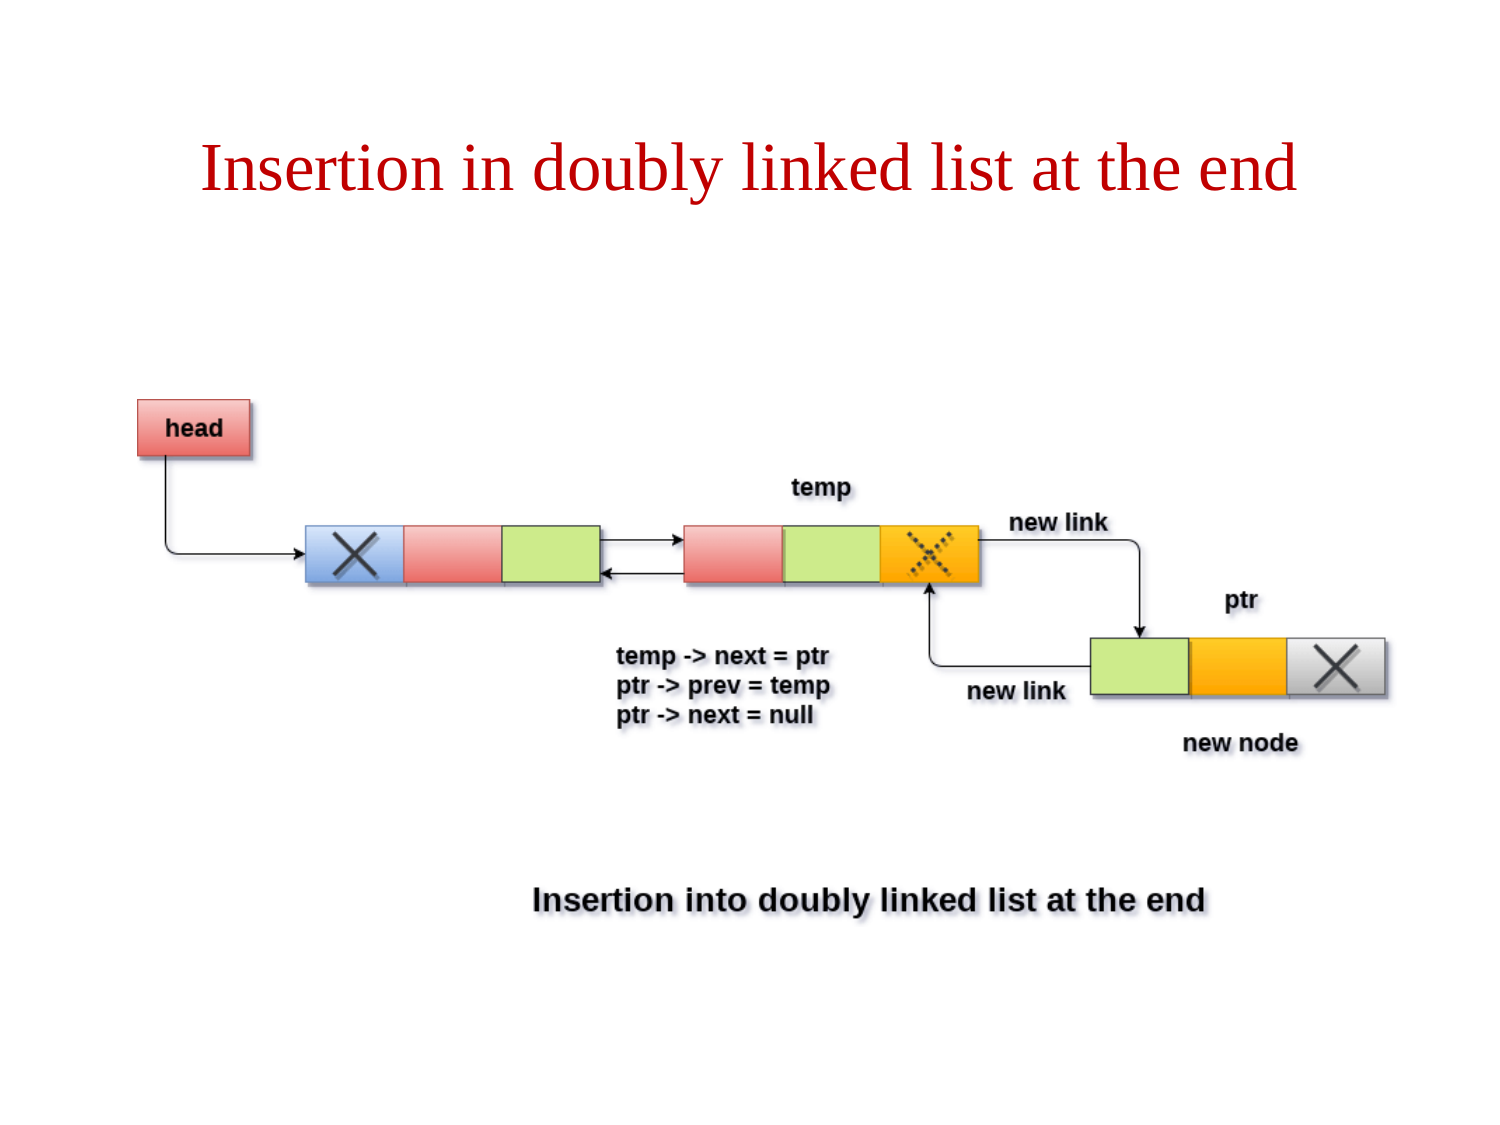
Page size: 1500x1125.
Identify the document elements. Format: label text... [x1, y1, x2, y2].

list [136, 399, 1398, 928]
title Insertion in doubly linked list at the end [103, 59, 1397, 278]
